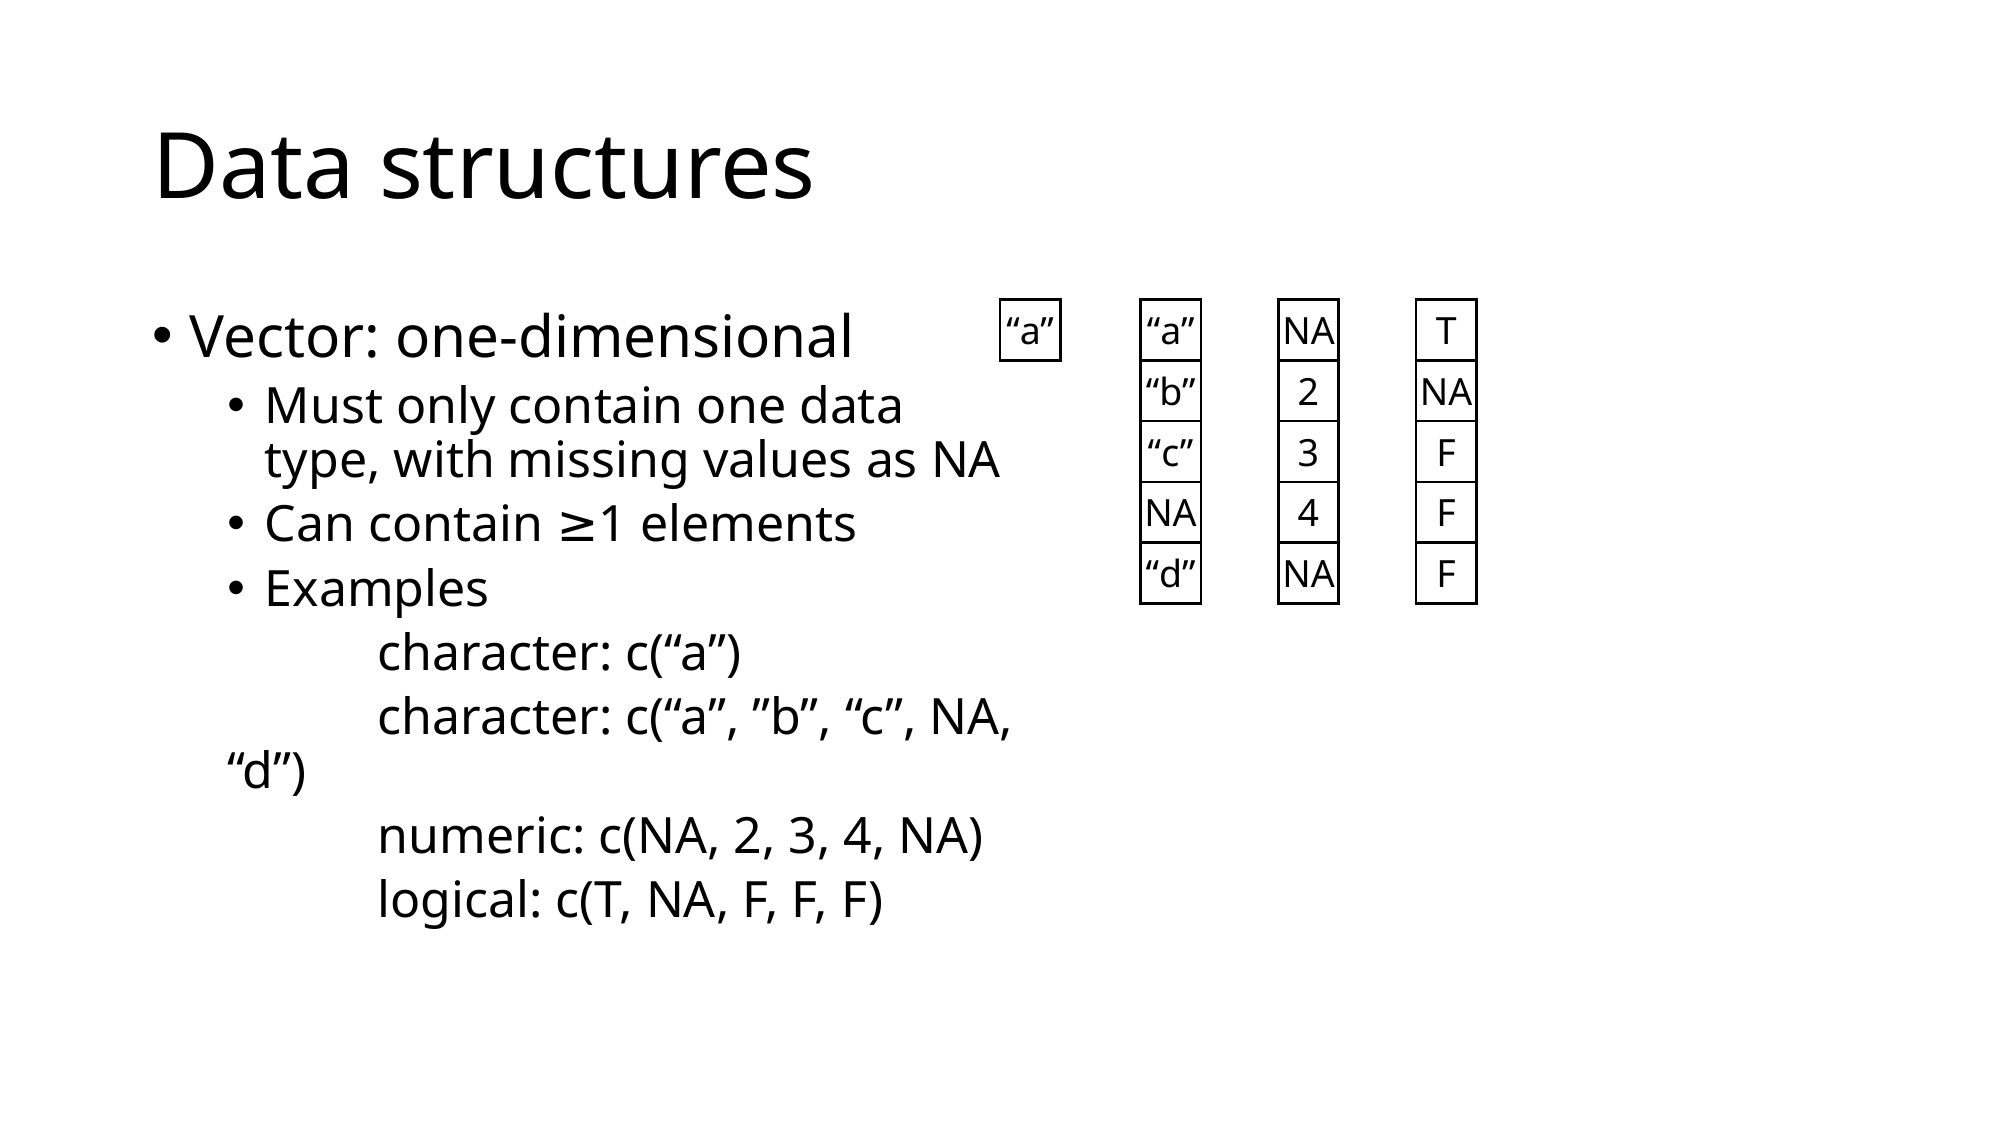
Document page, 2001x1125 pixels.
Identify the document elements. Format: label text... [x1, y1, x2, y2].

table_cell NA [1142, 483, 1200, 541]
table_header “a” [1142, 301, 1200, 359]
list Vector: one-dimensional Must only contain one data type, with missing values as NA Can contain ≥1 elements Examples character: c(“a”) character: c(“a”, ”b”, “c”, NA, “d”) numeric: c(NA, 2, 3, 4, NA) logical: c(T, NA, F, F, F) [137, 299, 1036, 1014]
table_cell “d” [1142, 544, 1200, 602]
table_cell “c” [1142, 422, 1200, 481]
table_cell NA [1417, 362, 1475, 420]
table_header T [1417, 301, 1475, 359]
table_cell F [1417, 544, 1475, 602]
table_cell 4 [1280, 483, 1337, 541]
table_cell 2 [1280, 362, 1337, 420]
table_cell “b” [1142, 362, 1200, 420]
table_cell F [1417, 483, 1475, 541]
title Data structures [137, 59, 1863, 278]
table_header “a” [1001, 301, 1059, 359]
table_cell 3 [1280, 422, 1337, 481]
table_header NA [1280, 301, 1337, 359]
table_cell F [1417, 422, 1475, 481]
table_cell NA [1280, 544, 1337, 602]
